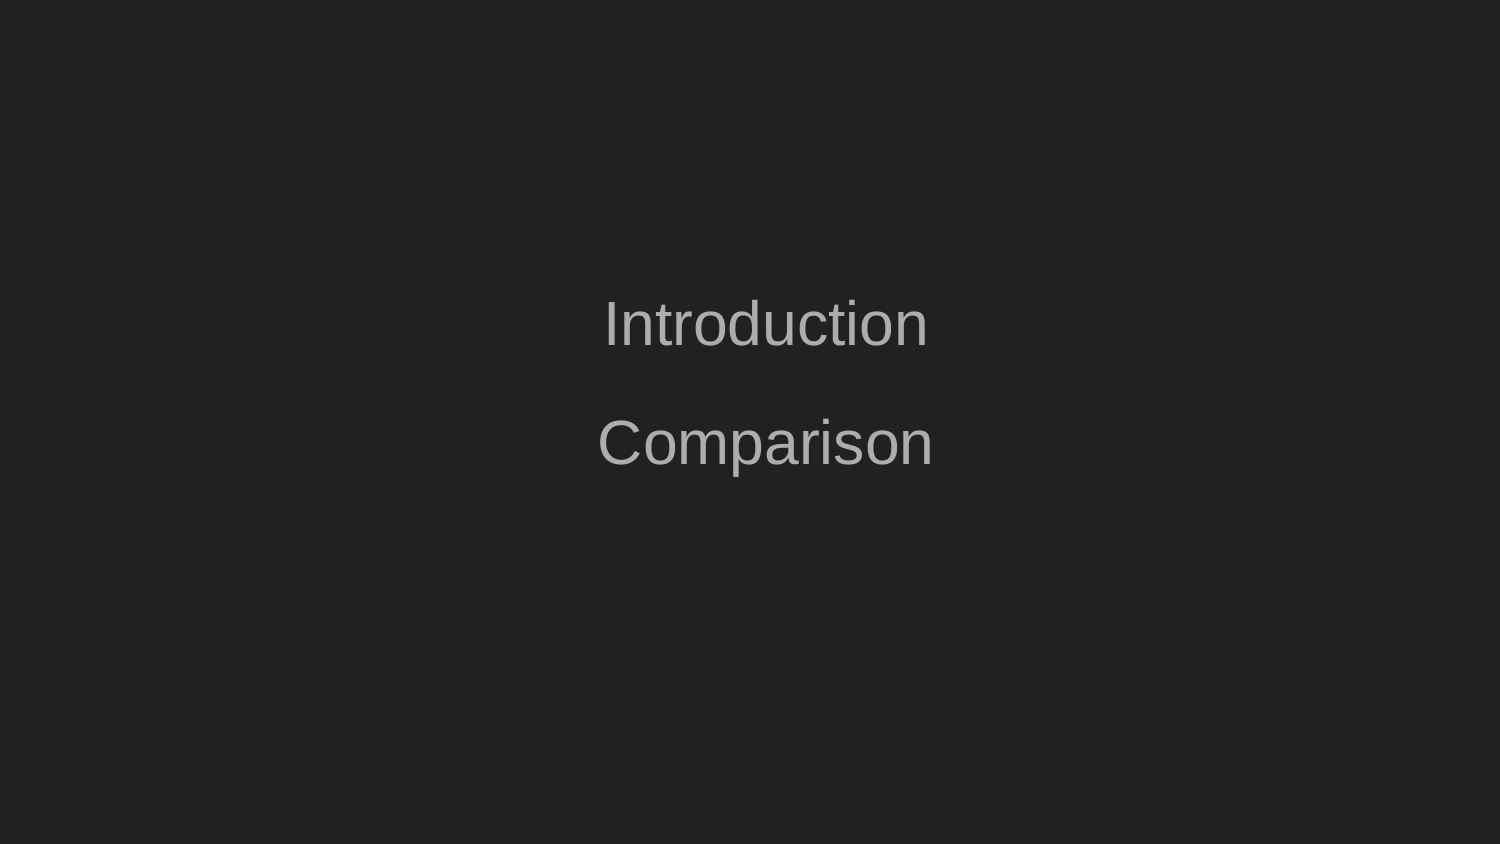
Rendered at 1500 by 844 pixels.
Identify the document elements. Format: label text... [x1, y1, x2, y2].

list Introduction Comparison [64, 93, 1463, 655]
